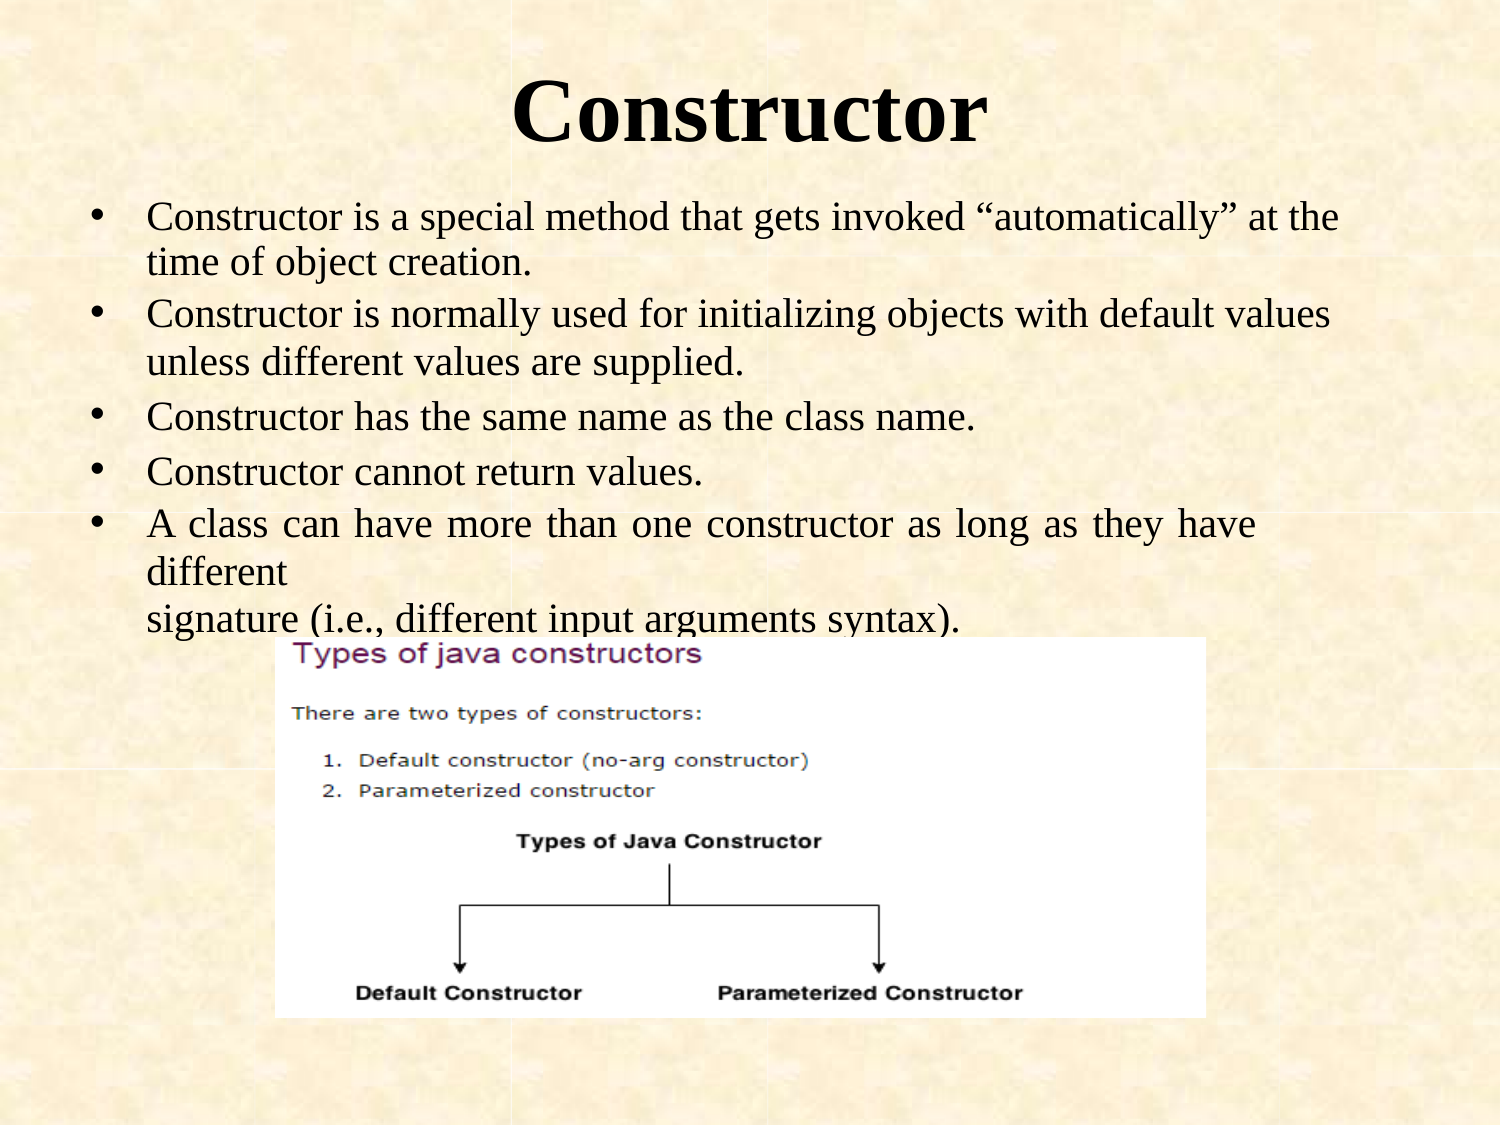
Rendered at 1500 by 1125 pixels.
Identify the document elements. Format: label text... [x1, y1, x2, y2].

text_box [275, 637, 1207, 1018]
text_box [0, 0, 1500, 1125]
title Constructor [508, 47, 992, 186]
text_box Constructor is a special method that gets invoked “automatically” at the time of object creation. Constructor is normally used for initializing objects with default values unless different values are supplied. Constructor has the same name as the class name. Constructor cannot return values. A class can have more than one constructor as long as they have different signature (i.e., different input arguments syntax). [87, 186, 1413, 641]
